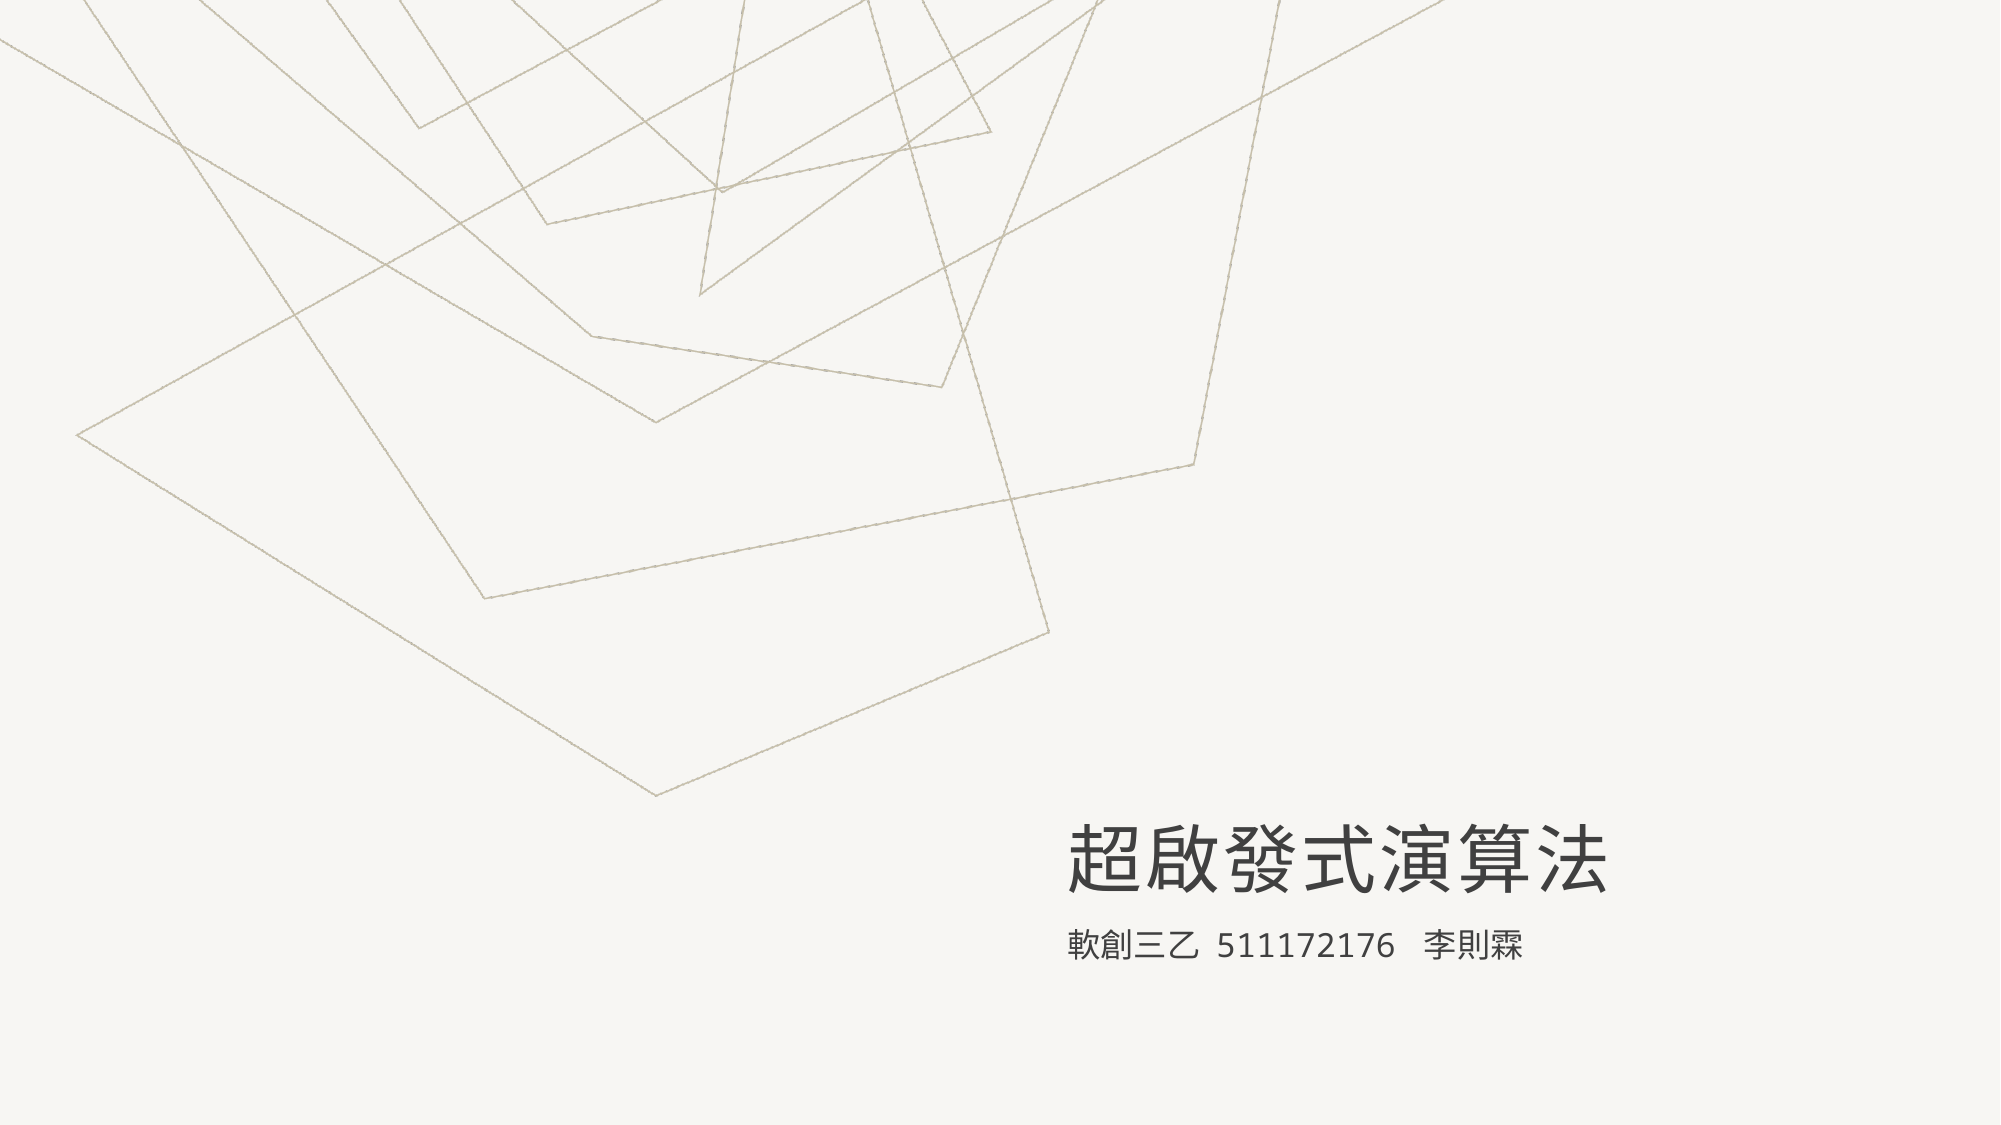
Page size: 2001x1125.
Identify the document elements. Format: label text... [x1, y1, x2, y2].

title 超啟發式演算法 [1052, 727, 1864, 912]
picture [0, 0, 1557, 830]
subtitle 軟創三乙 511172176 李則霖 [1052, 916, 1864, 982]
